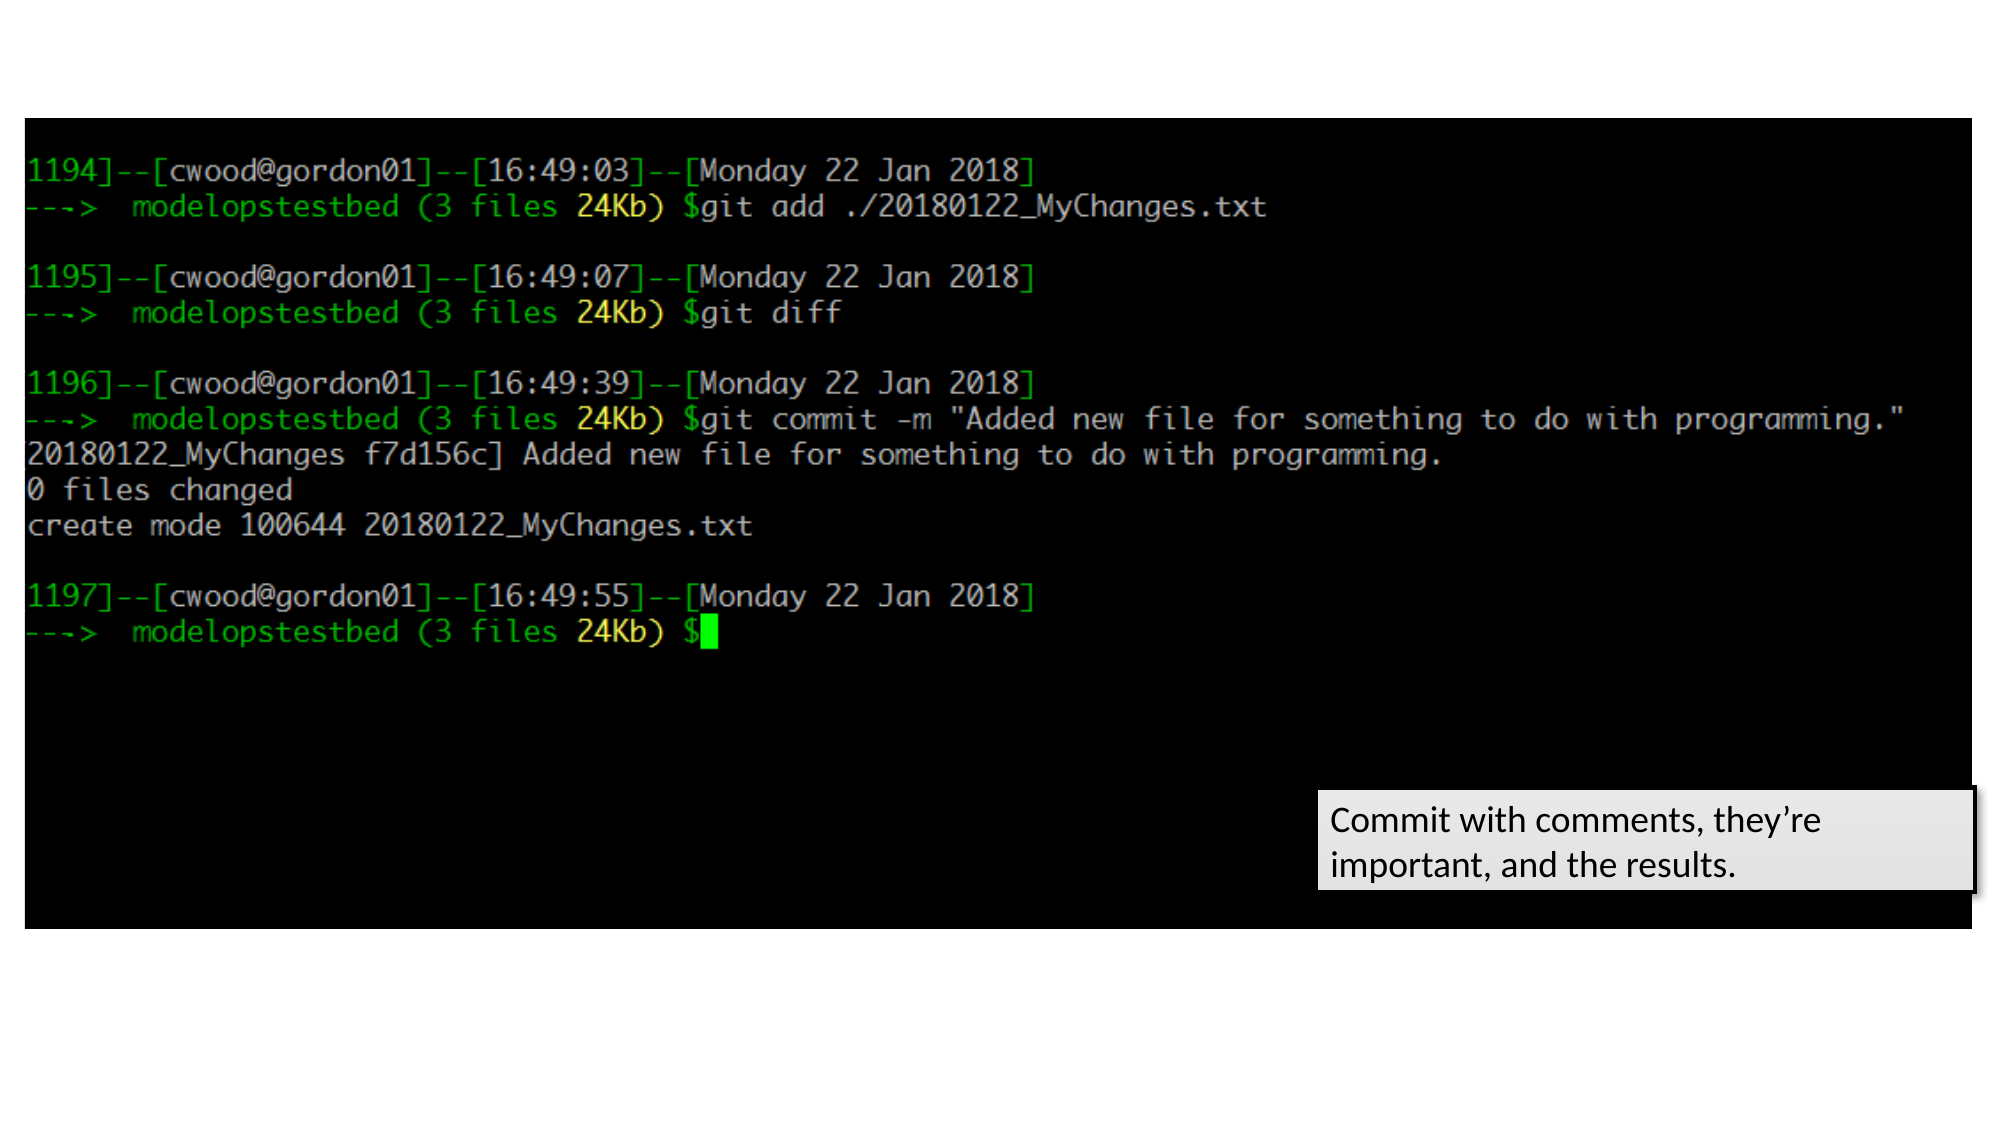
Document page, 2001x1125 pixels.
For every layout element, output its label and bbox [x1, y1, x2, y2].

picture [24, 118, 1972, 929]
text_box [1972, 786, 1976, 893]
